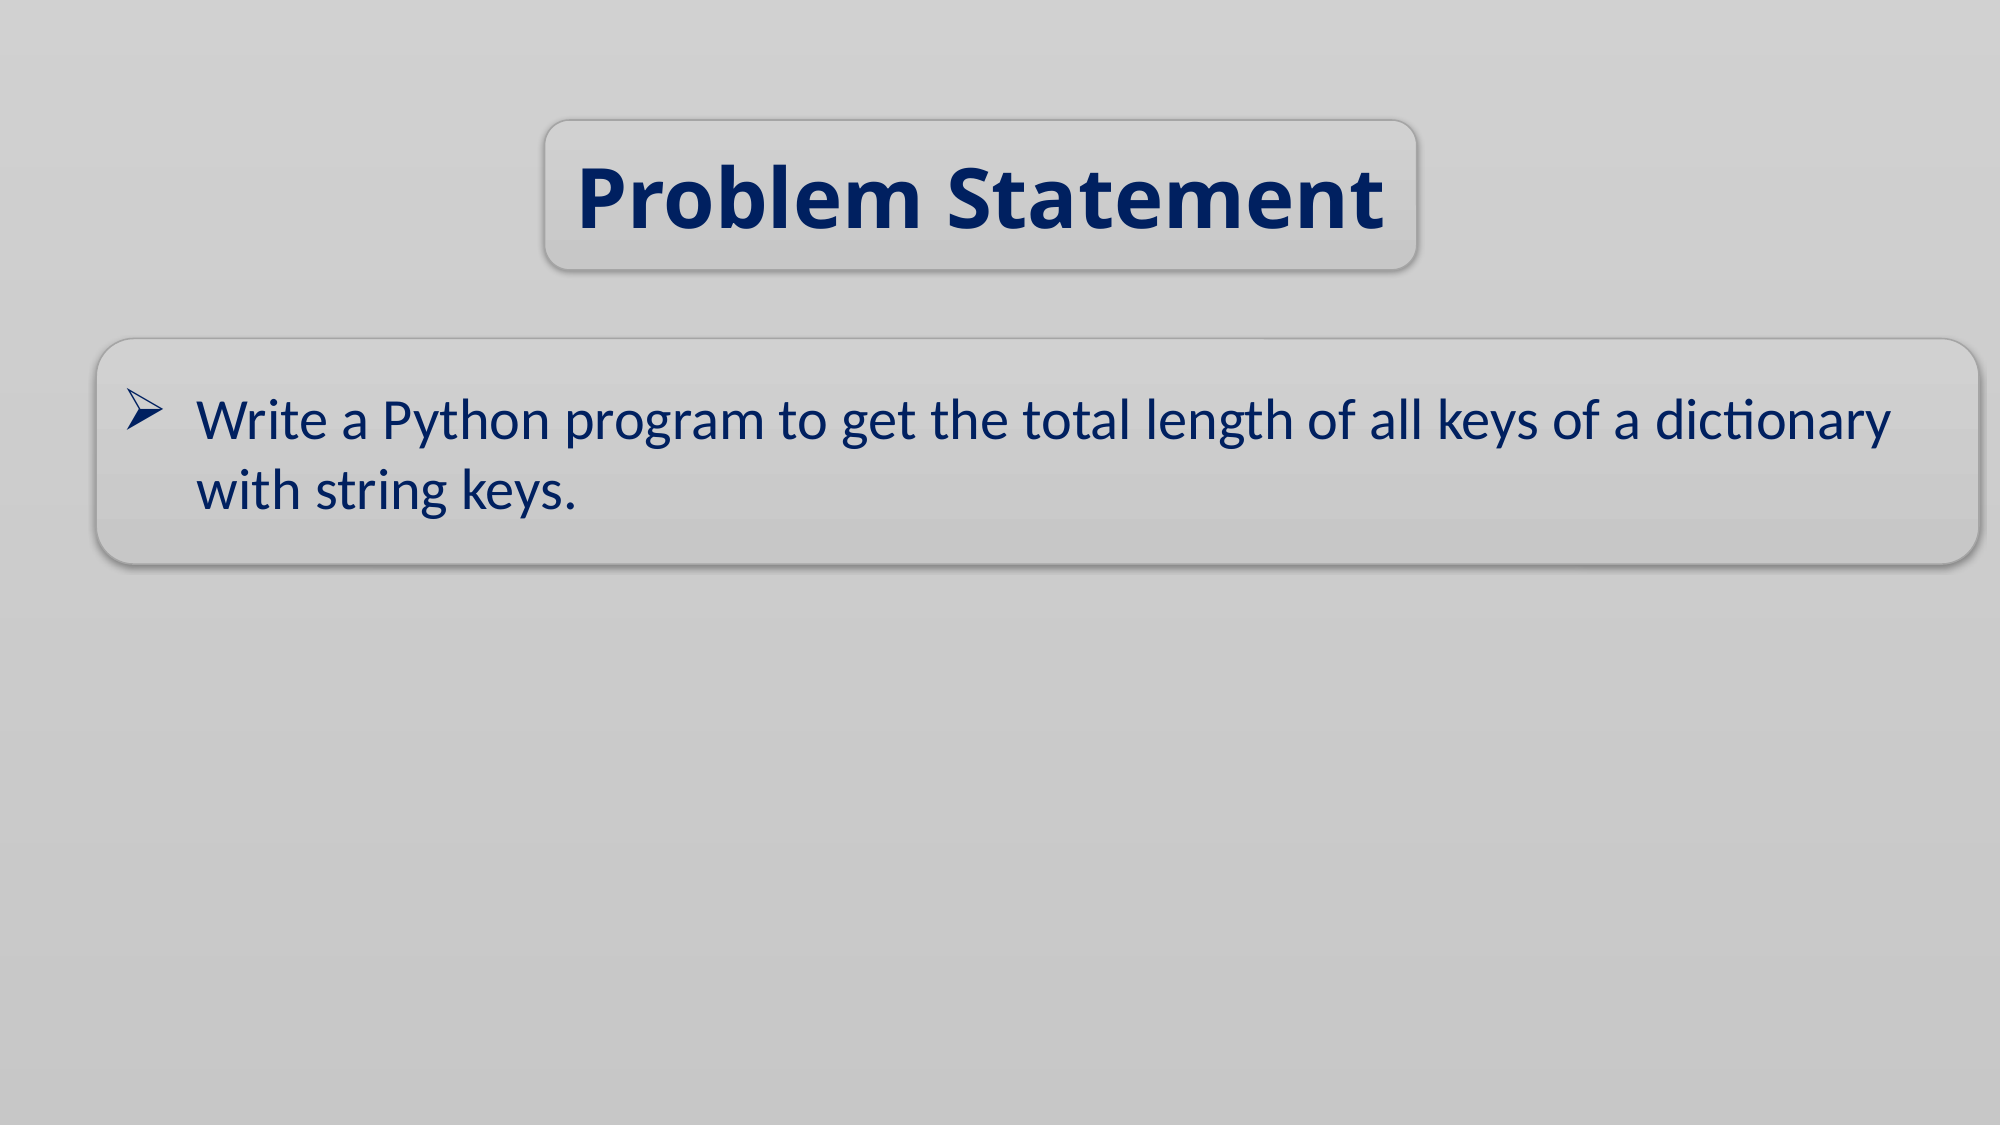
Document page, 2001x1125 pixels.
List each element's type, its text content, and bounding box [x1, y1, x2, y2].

text_box Problem Statement [543, 119, 1418, 271]
text_box Write a Python program to get the total length of all keys of a dictionary with string keys. [95, 337, 1980, 565]
